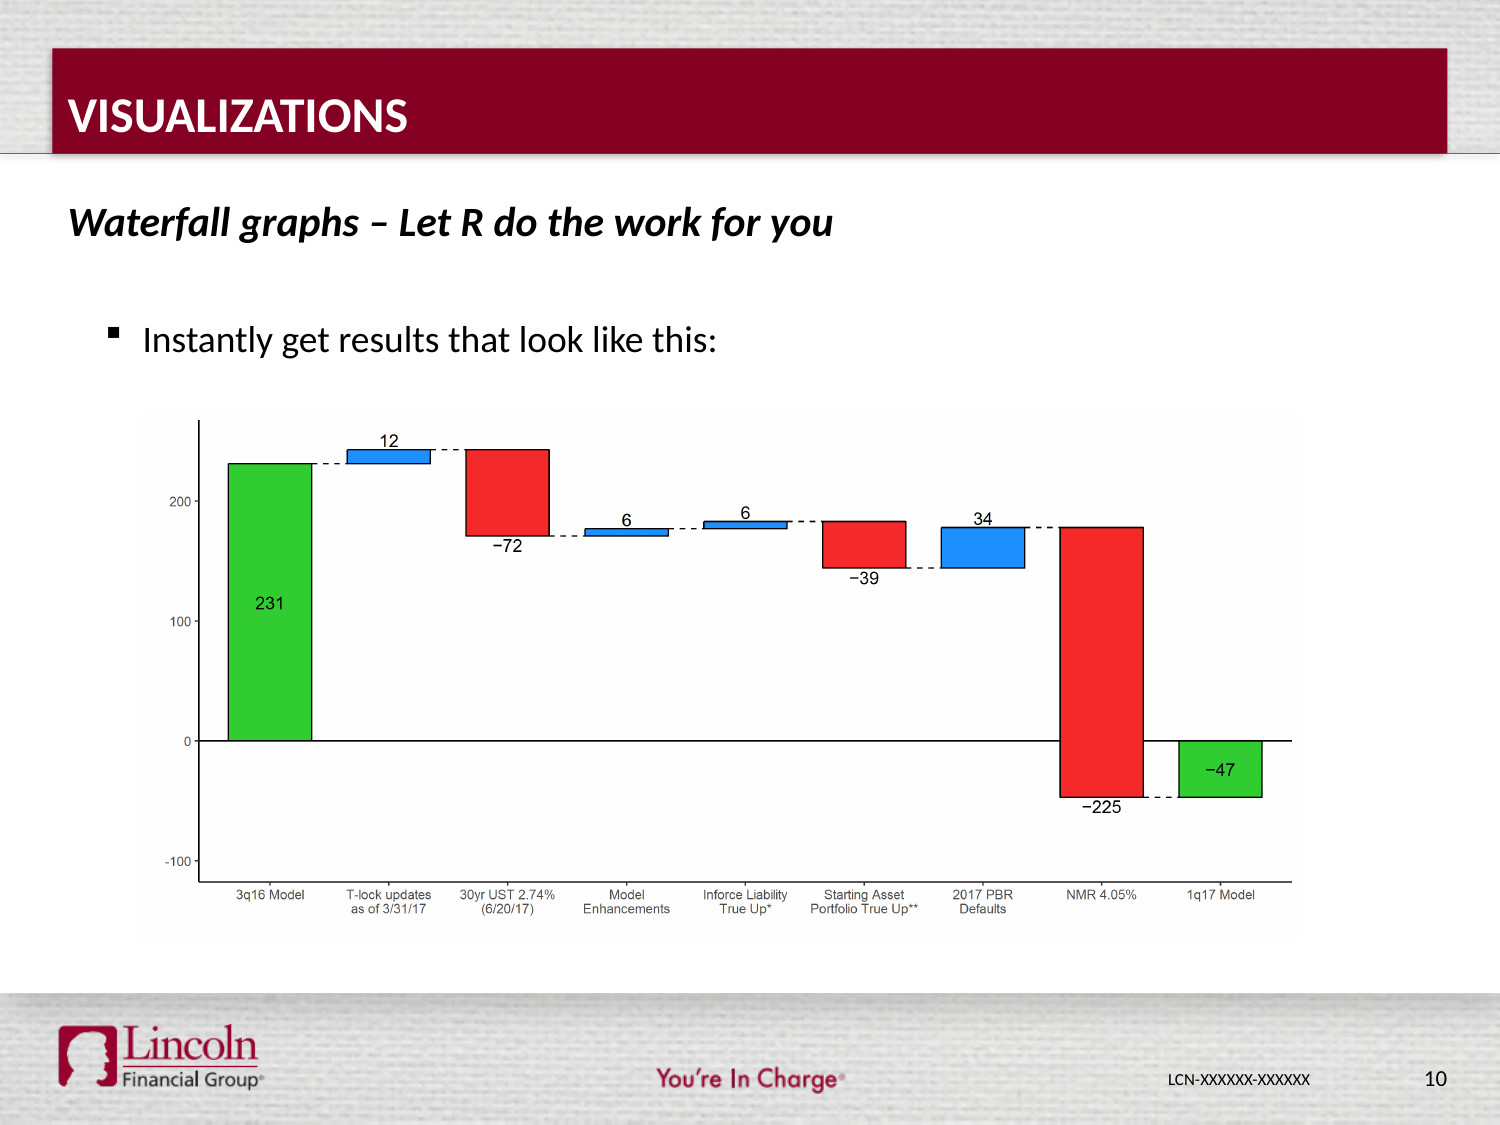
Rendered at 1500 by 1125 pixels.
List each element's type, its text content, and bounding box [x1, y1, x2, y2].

slide_number 10 [1372, 1060, 1448, 1091]
picture [137, 412, 1301, 942]
list Waterfall graphs – Let R do the work for you Instantly get results that look like this: [52, 187, 1448, 975]
picture [0, 0, 1500, 153]
picture [0, 994, 1500, 1125]
title Visualizations [52, 75, 1448, 150]
